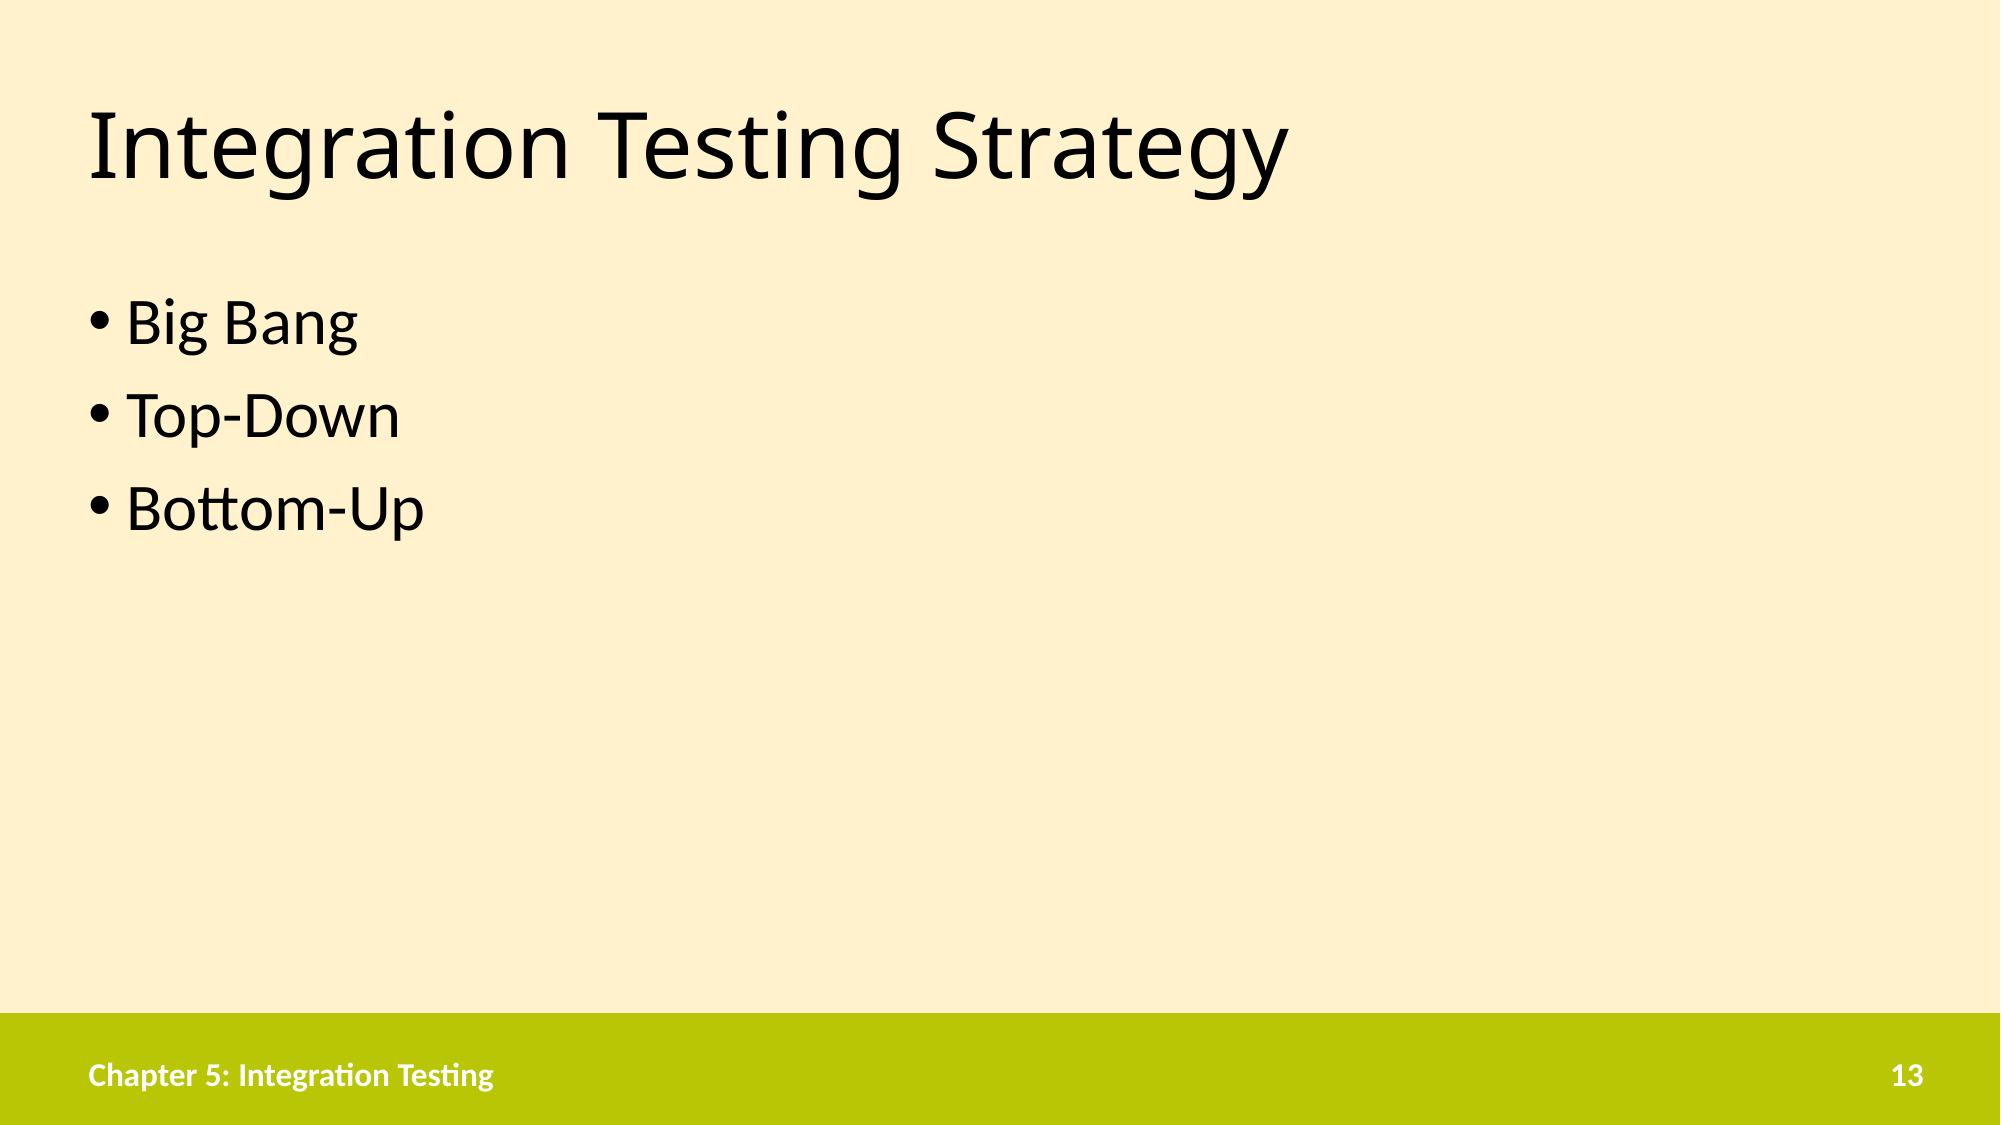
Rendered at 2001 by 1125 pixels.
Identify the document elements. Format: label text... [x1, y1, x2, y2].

slide_number 13 [1412, 1042, 1939, 1103]
footer Chapter 5: Integration Testing [73, 1042, 1002, 1103]
title Integration Testing Strategy [73, 40, 1939, 258]
list Big Bang Top-Down Bottom-Up [73, 279, 1939, 994]
